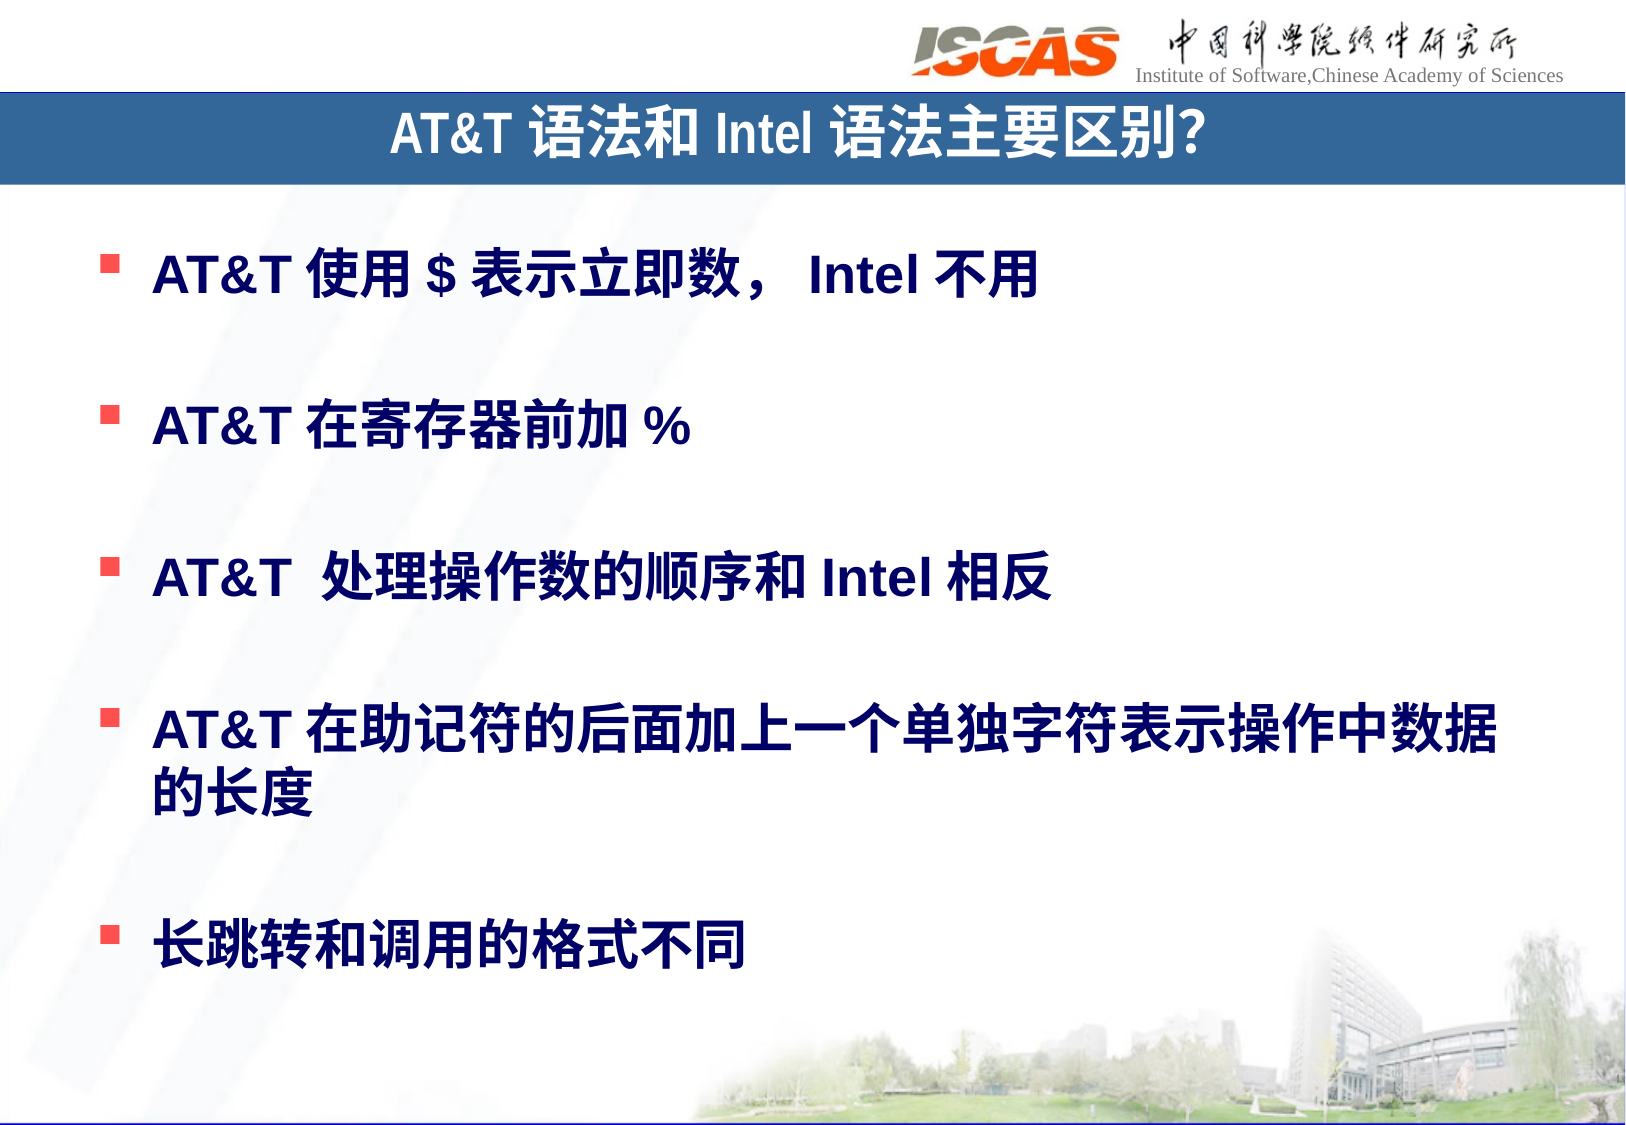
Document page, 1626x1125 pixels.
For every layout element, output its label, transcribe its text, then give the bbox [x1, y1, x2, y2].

list AT&T使用$表示立即数，Intel不用 AT&T在寄存器前加% AT&T 处理操作数的顺序和Intel相反 AT&T在助记符的后面加上一个单独字符表示操作中数据的长度 长跳转和调用的格式不同 [80, 231, 1545, 988]
picture [907, 18, 1132, 87]
picture [1166, 15, 1519, 71]
picture [0, 92, 1626, 1125]
title AT&T语法和Intel语法主要区别？ [0, 93, 1625, 185]
